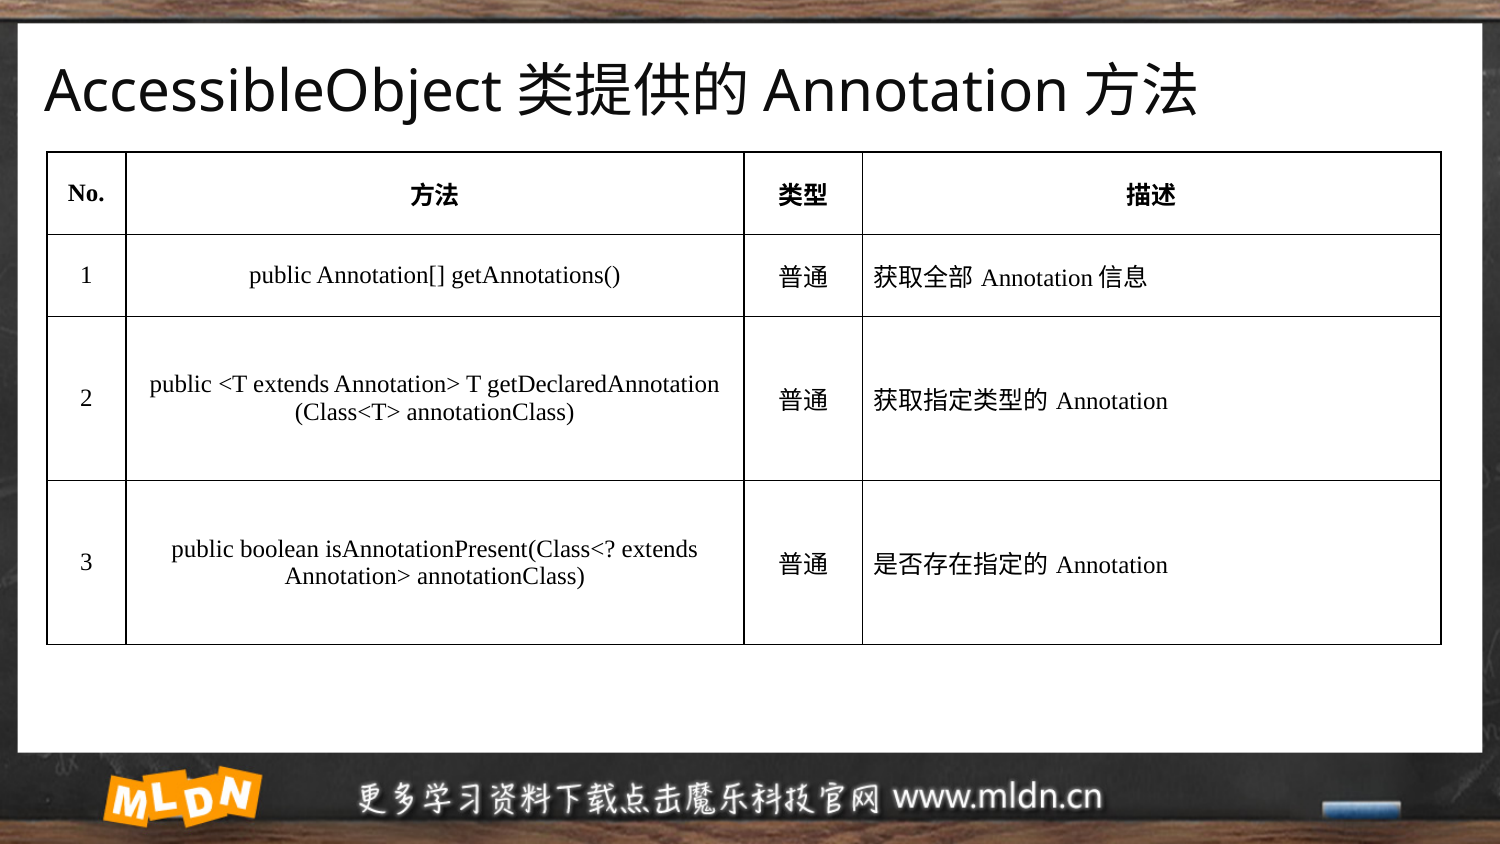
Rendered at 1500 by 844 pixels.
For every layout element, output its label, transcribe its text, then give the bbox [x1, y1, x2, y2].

picture [0, 0, 1500, 844]
table_cell 3 [48, 481, 125, 644]
table_cell 2 [48, 317, 125, 480]
table_cell 普通 [745, 481, 862, 644]
table_cell public boolean isAnnotationPresent​(Class<? extends Annotation> annotationClass) [127, 481, 743, 644]
table_cell 1 [48, 235, 125, 316]
table_cell 获取全部Annotation信息 [863, 235, 1440, 316]
table_header 描述 [863, 153, 1440, 234]
table_cell public Annotation[] getAnnotations() [127, 235, 743, 316]
table_header 类型 [745, 153, 862, 234]
table_cell public <T extends Annotation> T getDeclaredAnnotation​(Class<T> annotationClass) [127, 317, 743, 480]
table_header No. [48, 153, 125, 234]
table_header 方法 [127, 153, 743, 234]
table_cell 获取指定类型的Annotation [863, 317, 1440, 480]
title AccessibleObject类提供的Annotation方法 [29, 34, 1471, 141]
table_cell 是否存在指定的Annotation [863, 481, 1440, 644]
table_cell 普通 [745, 235, 862, 316]
table_cell 普通 [745, 317, 862, 480]
